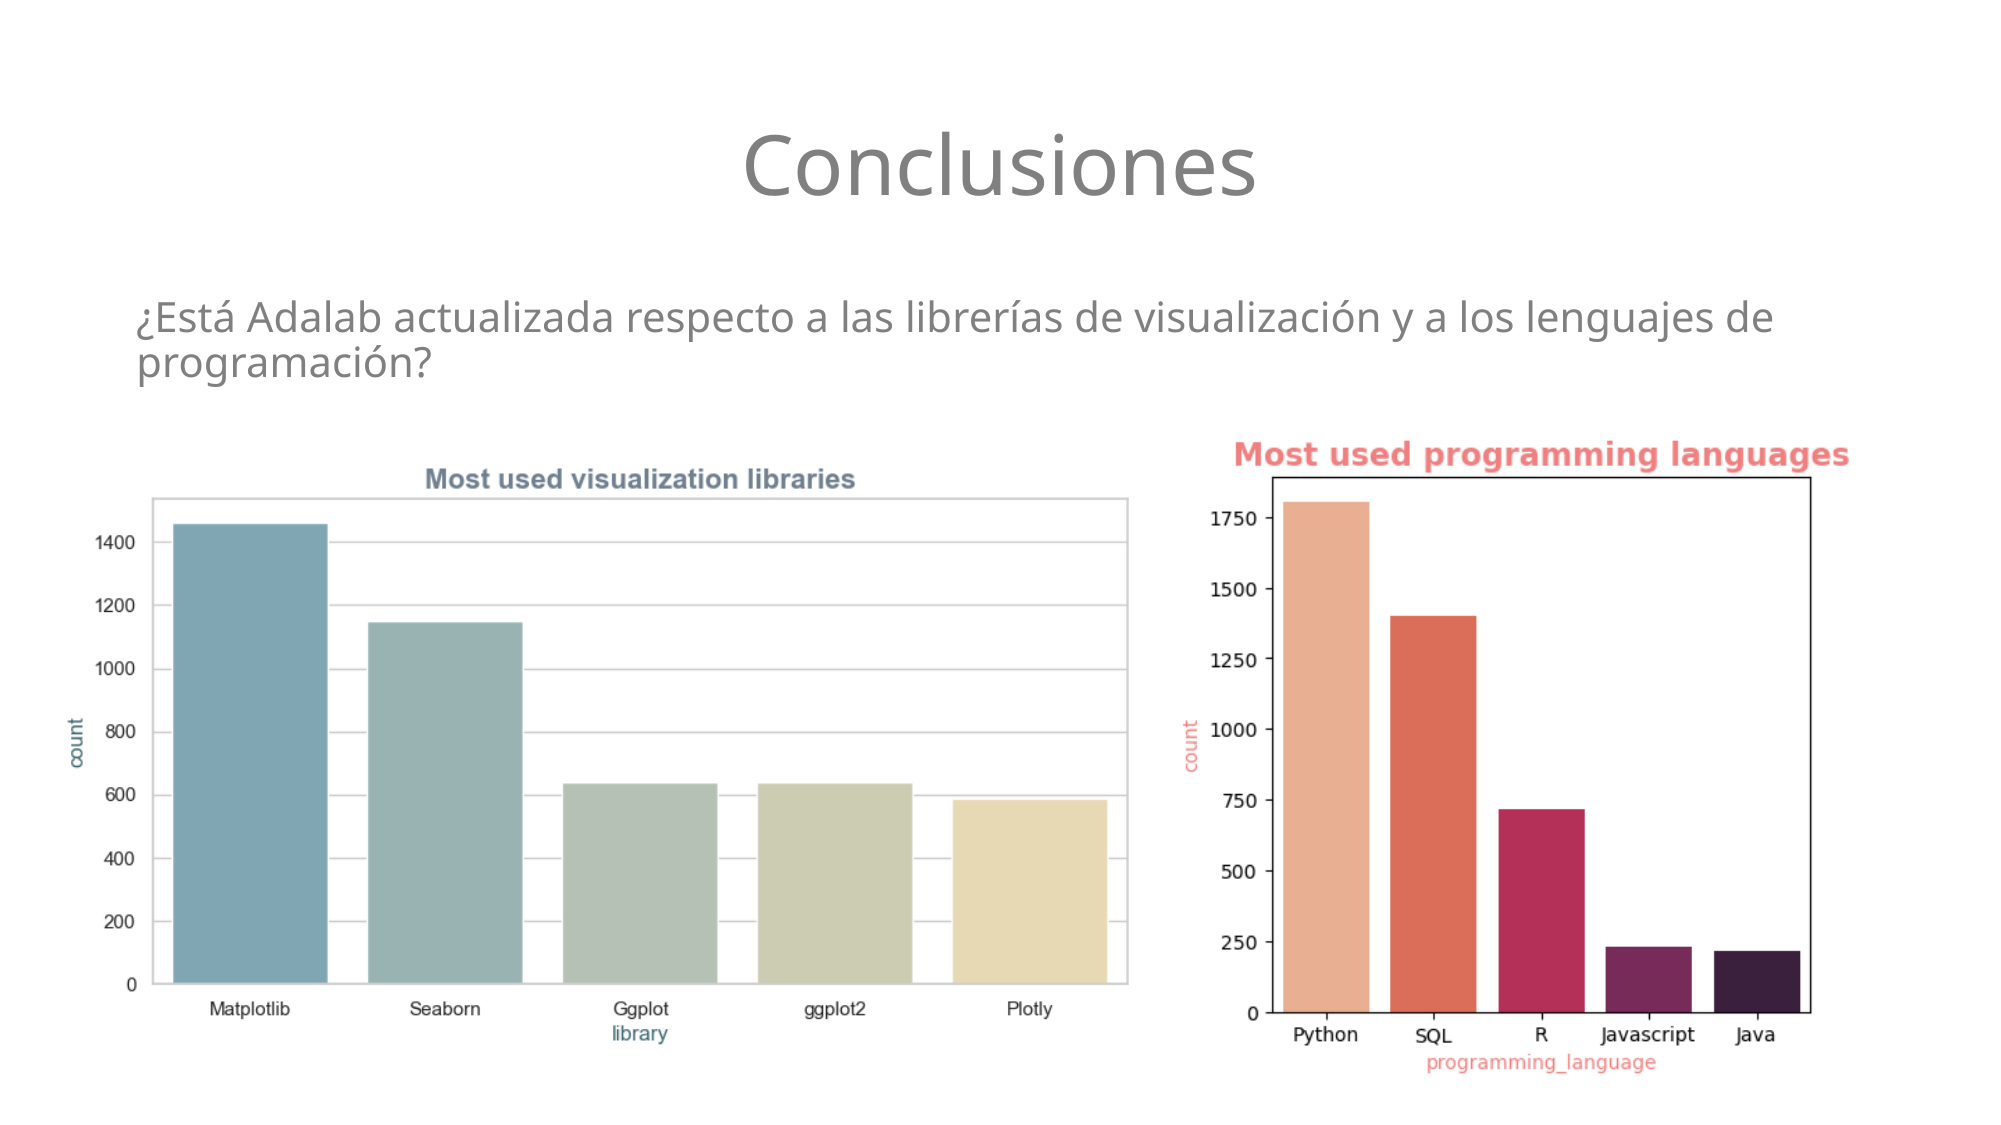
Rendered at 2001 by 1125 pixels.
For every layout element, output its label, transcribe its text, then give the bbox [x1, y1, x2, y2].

list ¿Está Adalab actualizada respecto a las librerías de visualización y a los lenguajes de programación? [121, 303, 1902, 379]
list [54, 456, 1139, 1057]
title Conclusiones [137, 59, 1863, 278]
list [1168, 427, 1863, 1086]
